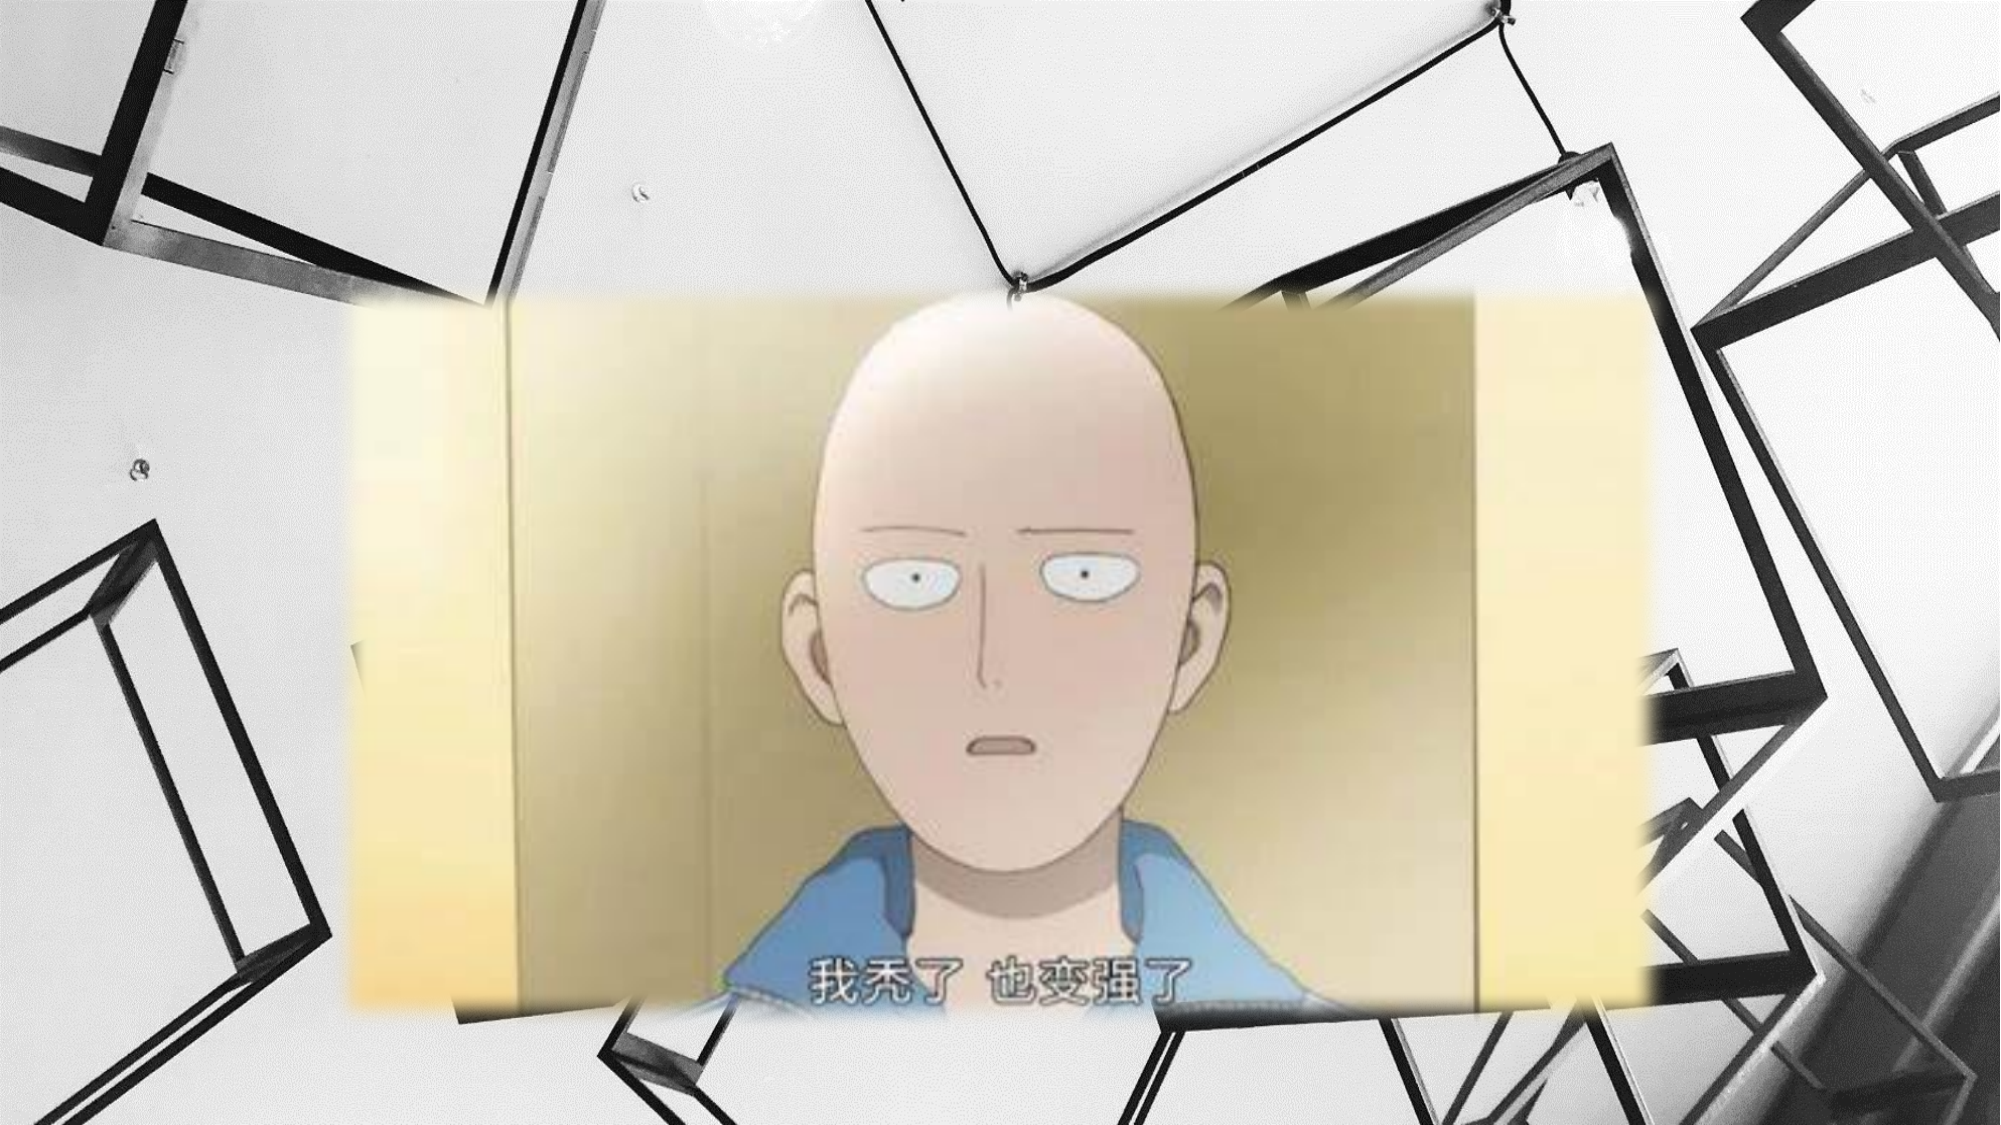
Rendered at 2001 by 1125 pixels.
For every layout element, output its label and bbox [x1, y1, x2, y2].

picture [0, 0, 2000, 1125]
list [331, 278, 1669, 1030]
